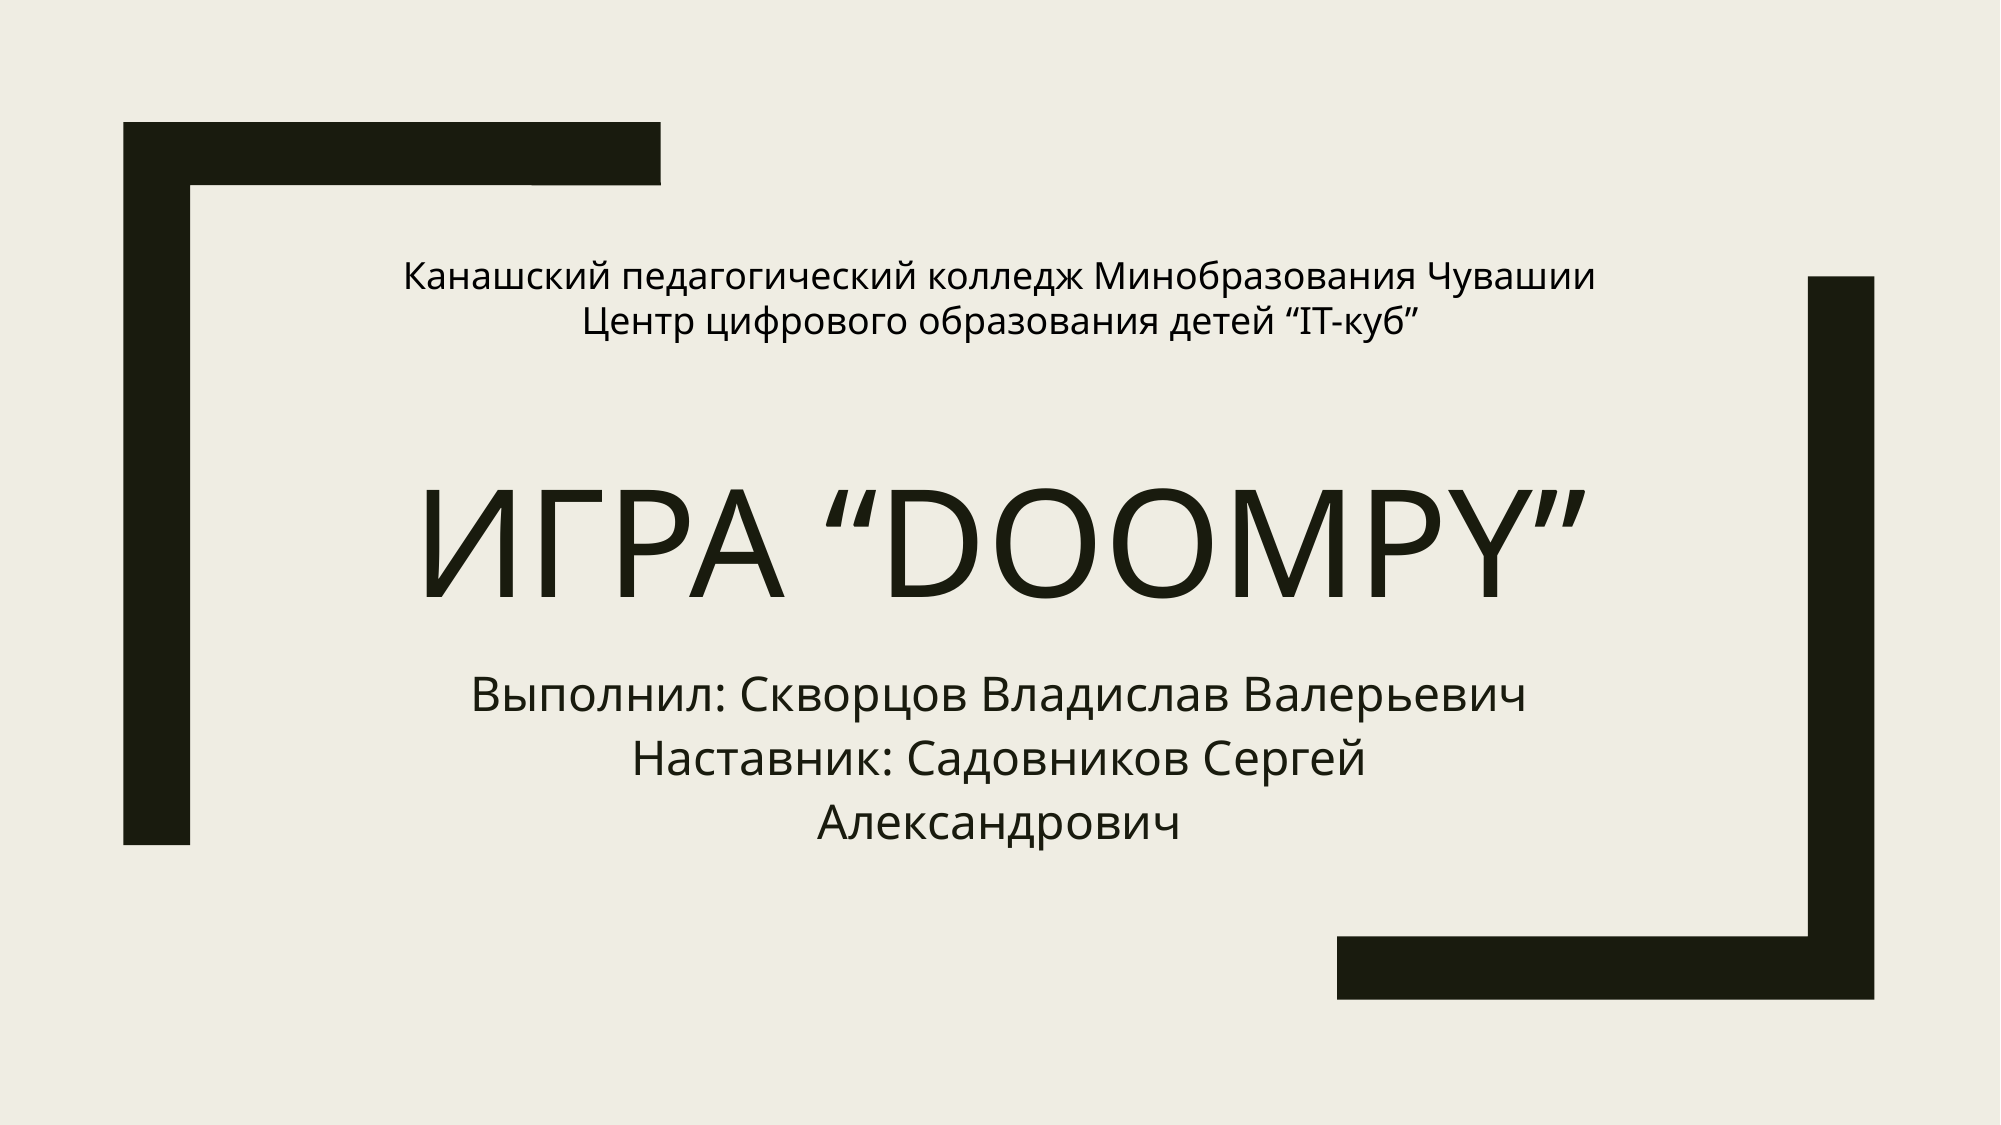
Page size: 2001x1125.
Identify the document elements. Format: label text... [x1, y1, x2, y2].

subtitle Выполнил: Скворцов Владислав Валерьевич Наставник: Садовников Сергей Александрович [439, 649, 1561, 828]
title Игра “DoomPy” [314, 293, 1686, 638]
text_box Канашский педагогический колледж Минобразования Чувашии Центр цифрового образования детей “IT-куб” [388, 244, 1612, 350]
